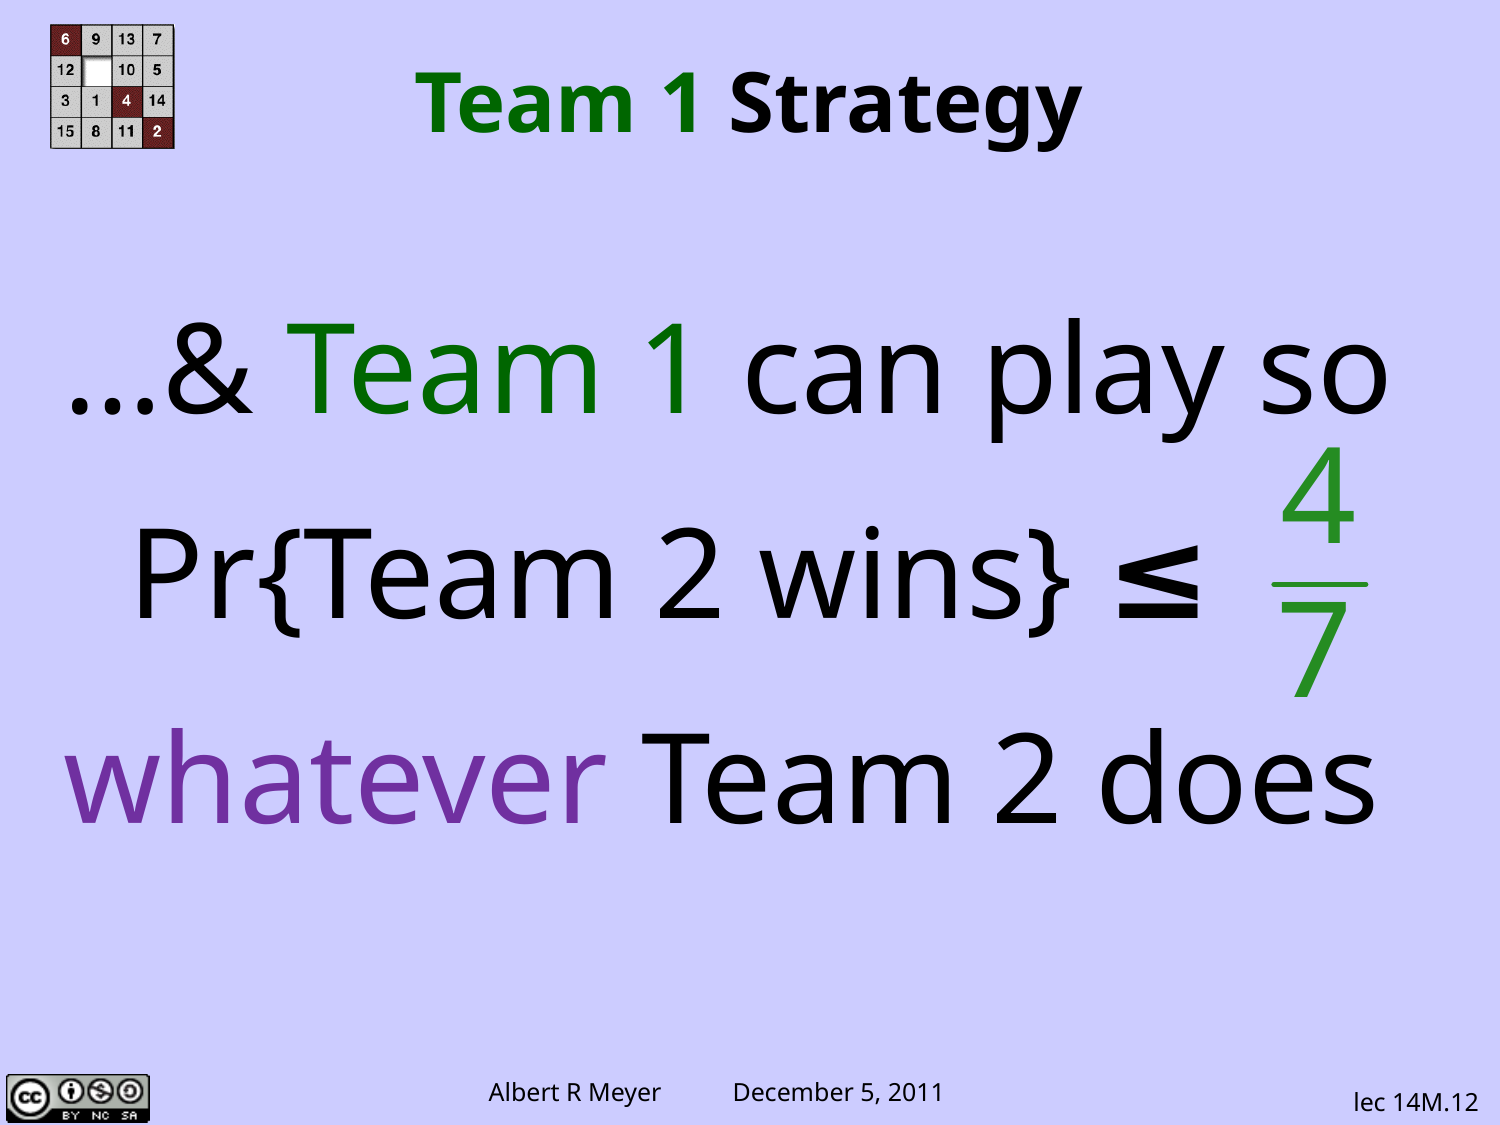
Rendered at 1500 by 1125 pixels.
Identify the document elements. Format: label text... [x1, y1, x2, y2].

picture [50, 24, 175, 149]
picture [6, 1074, 150, 1123]
title Team 1 Strategy [219, 36, 1279, 163]
text_box …& Team 1 can play so Pr{Team 2 wins} ≤ whatever Team 2 does [48, 250, 1452, 856]
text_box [1255, 415, 1390, 718]
slide_number lec 14M.12 [1243, 1078, 1495, 1120]
